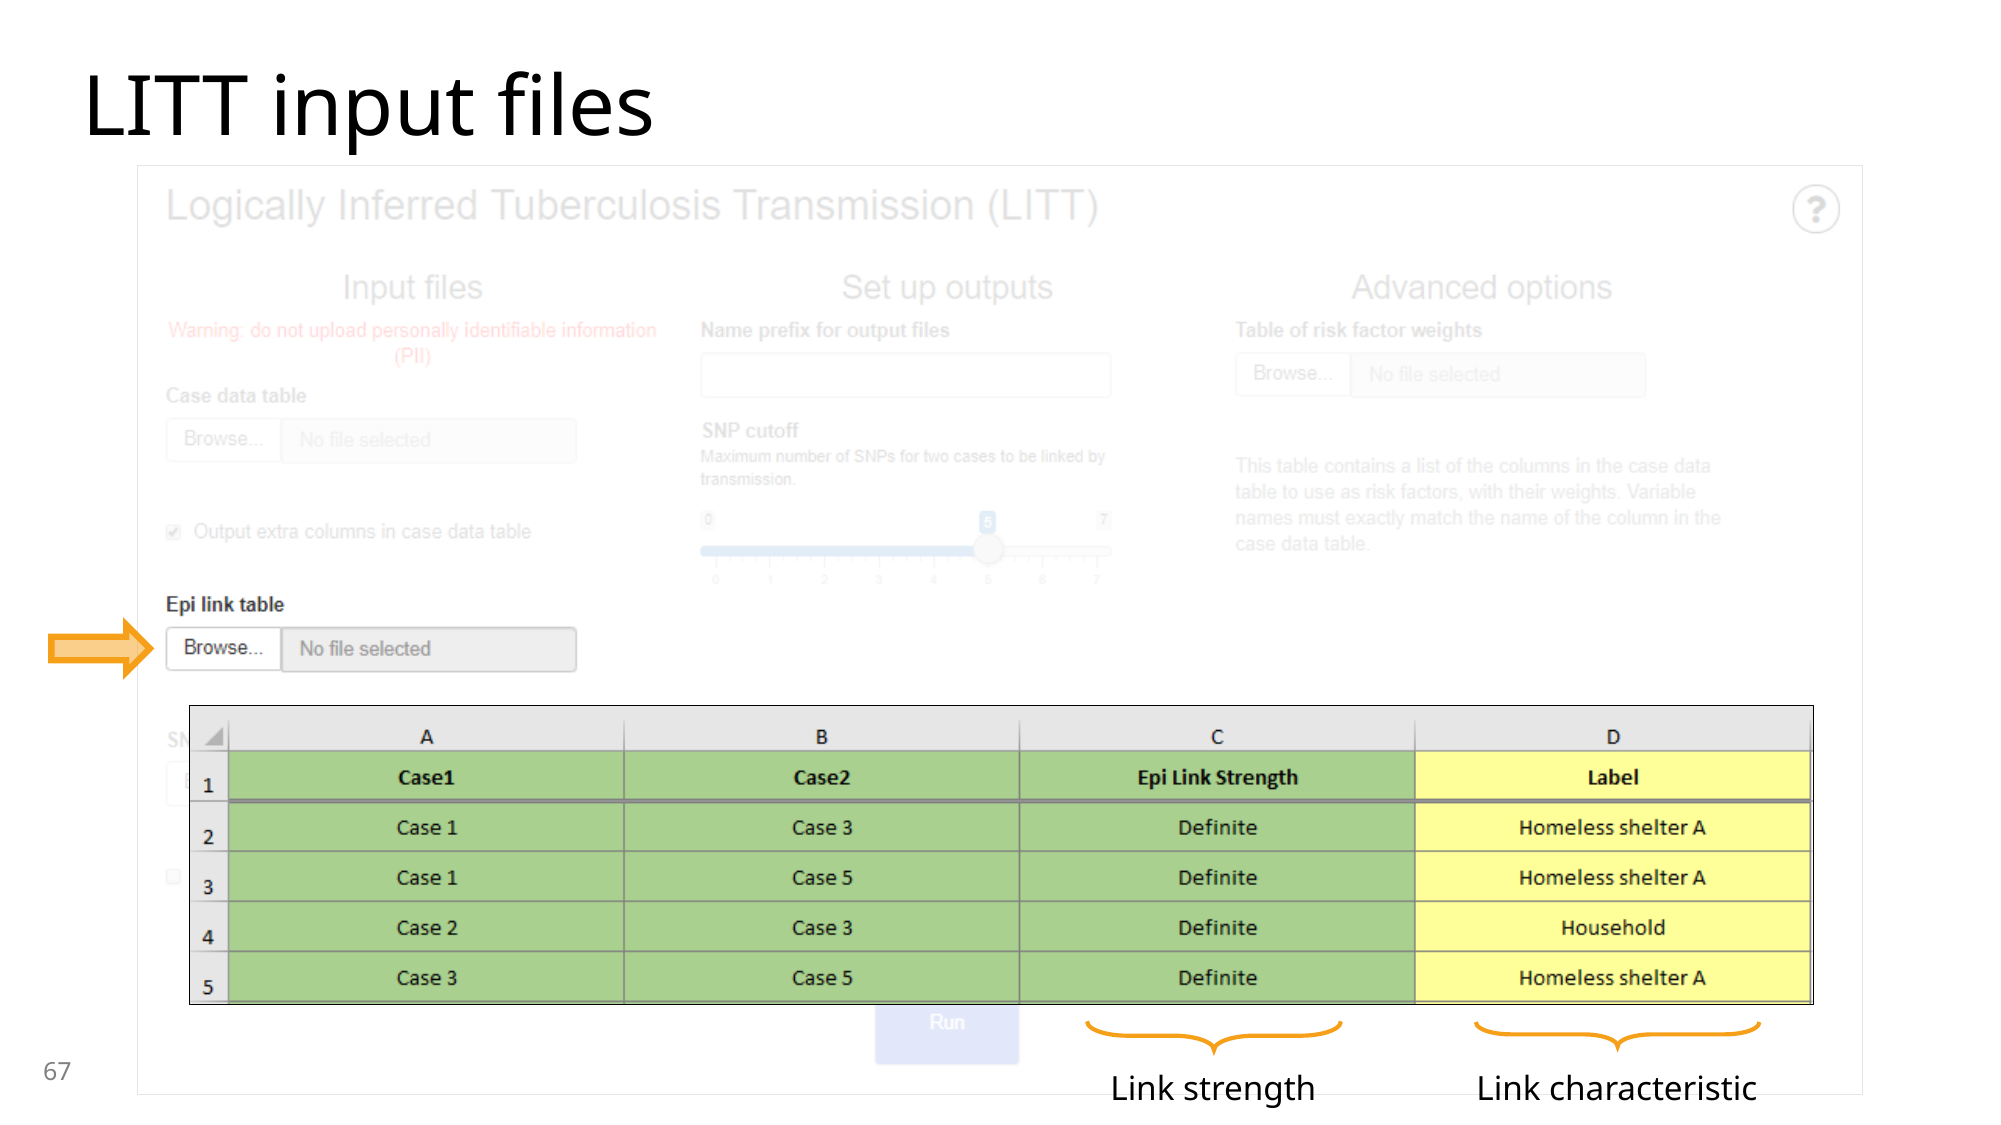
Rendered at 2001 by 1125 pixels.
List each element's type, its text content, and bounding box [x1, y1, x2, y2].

slide_number 67 [28, 1042, 51, 1103]
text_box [51, 160, 1892, 1103]
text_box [189, 705, 1813, 1116]
title LITT input files [67, 0, 1793, 160]
